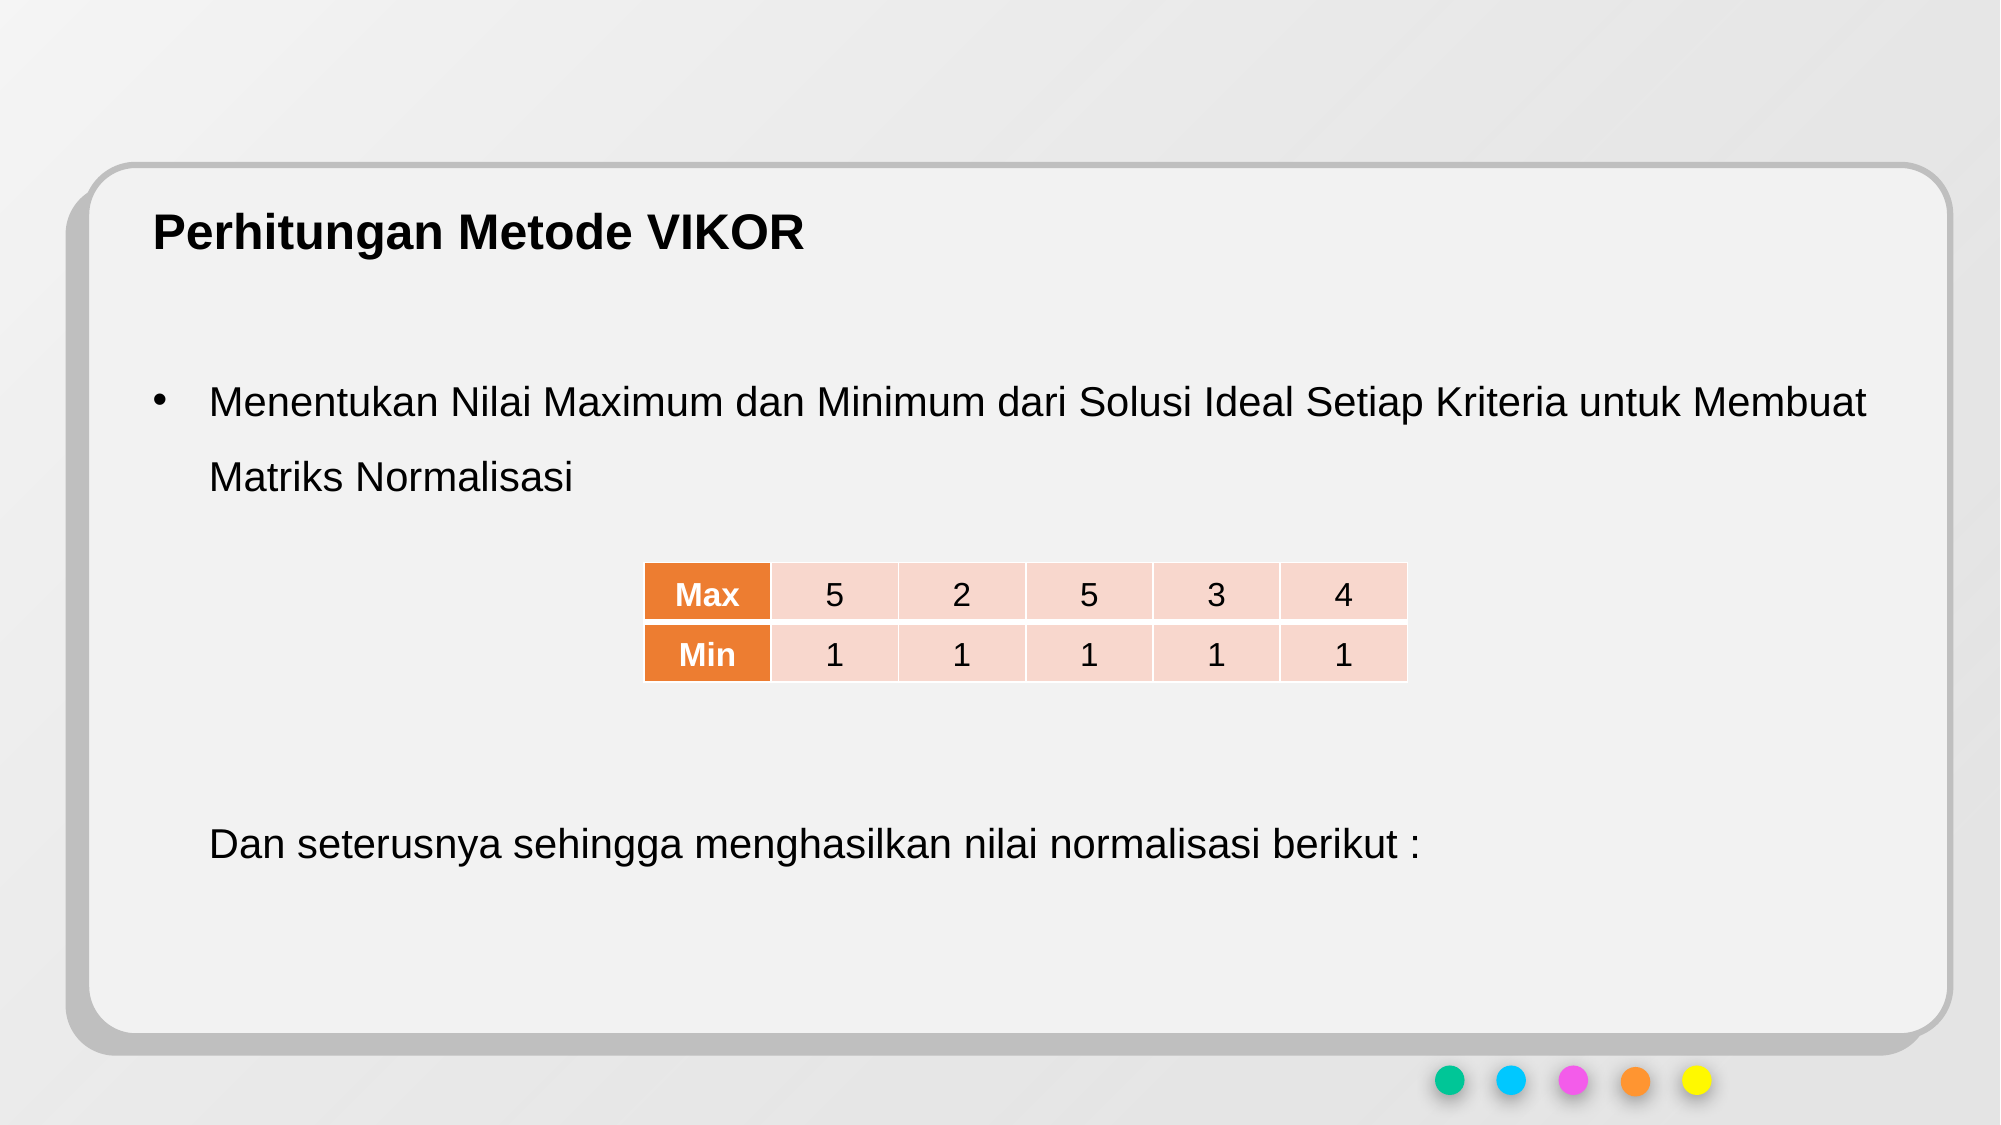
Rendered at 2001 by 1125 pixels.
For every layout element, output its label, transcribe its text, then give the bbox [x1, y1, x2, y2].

table_header 5 [1027, 563, 1152, 619]
table_cell 1 [1027, 625, 1152, 681]
text_box [86, 164, 1951, 1037]
table_header Max [645, 563, 770, 619]
table_cell 1 [899, 625, 1025, 681]
table_cell 1 [1281, 625, 1407, 681]
table_cell 1 [1154, 625, 1279, 681]
text_box [0, 0, 2000, 1125]
table_header 5 [772, 563, 898, 619]
table_header 3 [1154, 563, 1279, 619]
table_cell 1 [772, 625, 898, 681]
text_box [65, 190, 1923, 1056]
table_cell Min [645, 625, 770, 681]
table_header 4 [1281, 563, 1407, 619]
table_header 2 [899, 563, 1025, 619]
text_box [1434, 1065, 1712, 1097]
